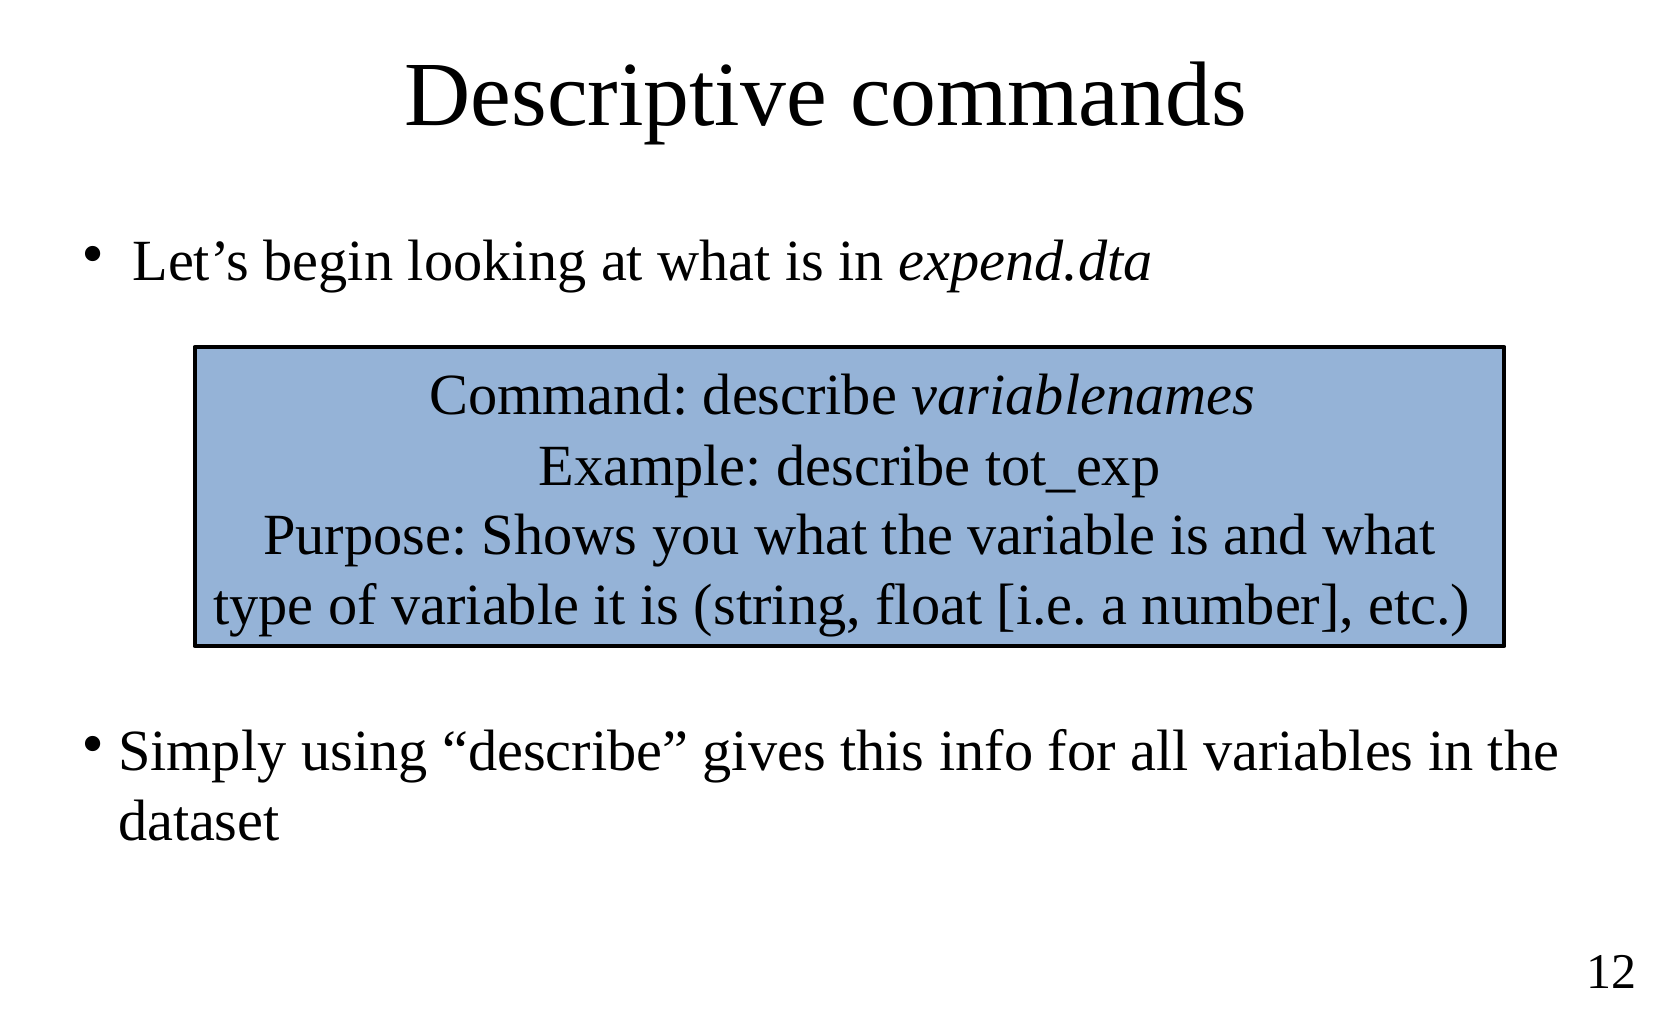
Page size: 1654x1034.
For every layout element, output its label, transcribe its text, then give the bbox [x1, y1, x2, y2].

text_box 12 [1571, 930, 1651, 1006]
text_box Command: describe variablenames Example: describe tot_exp Purpose: Shows you what the variable is and what type of variable it is (string, float [i.e. a number], etc.) [193, 345, 1506, 648]
text_box Descriptive commands [82, 2, 1571, 175]
text_box Let’s begin looking at what is in expend.dta Simply using “describe” gives this info for all variables in the dataset [82, 175, 1571, 970]
